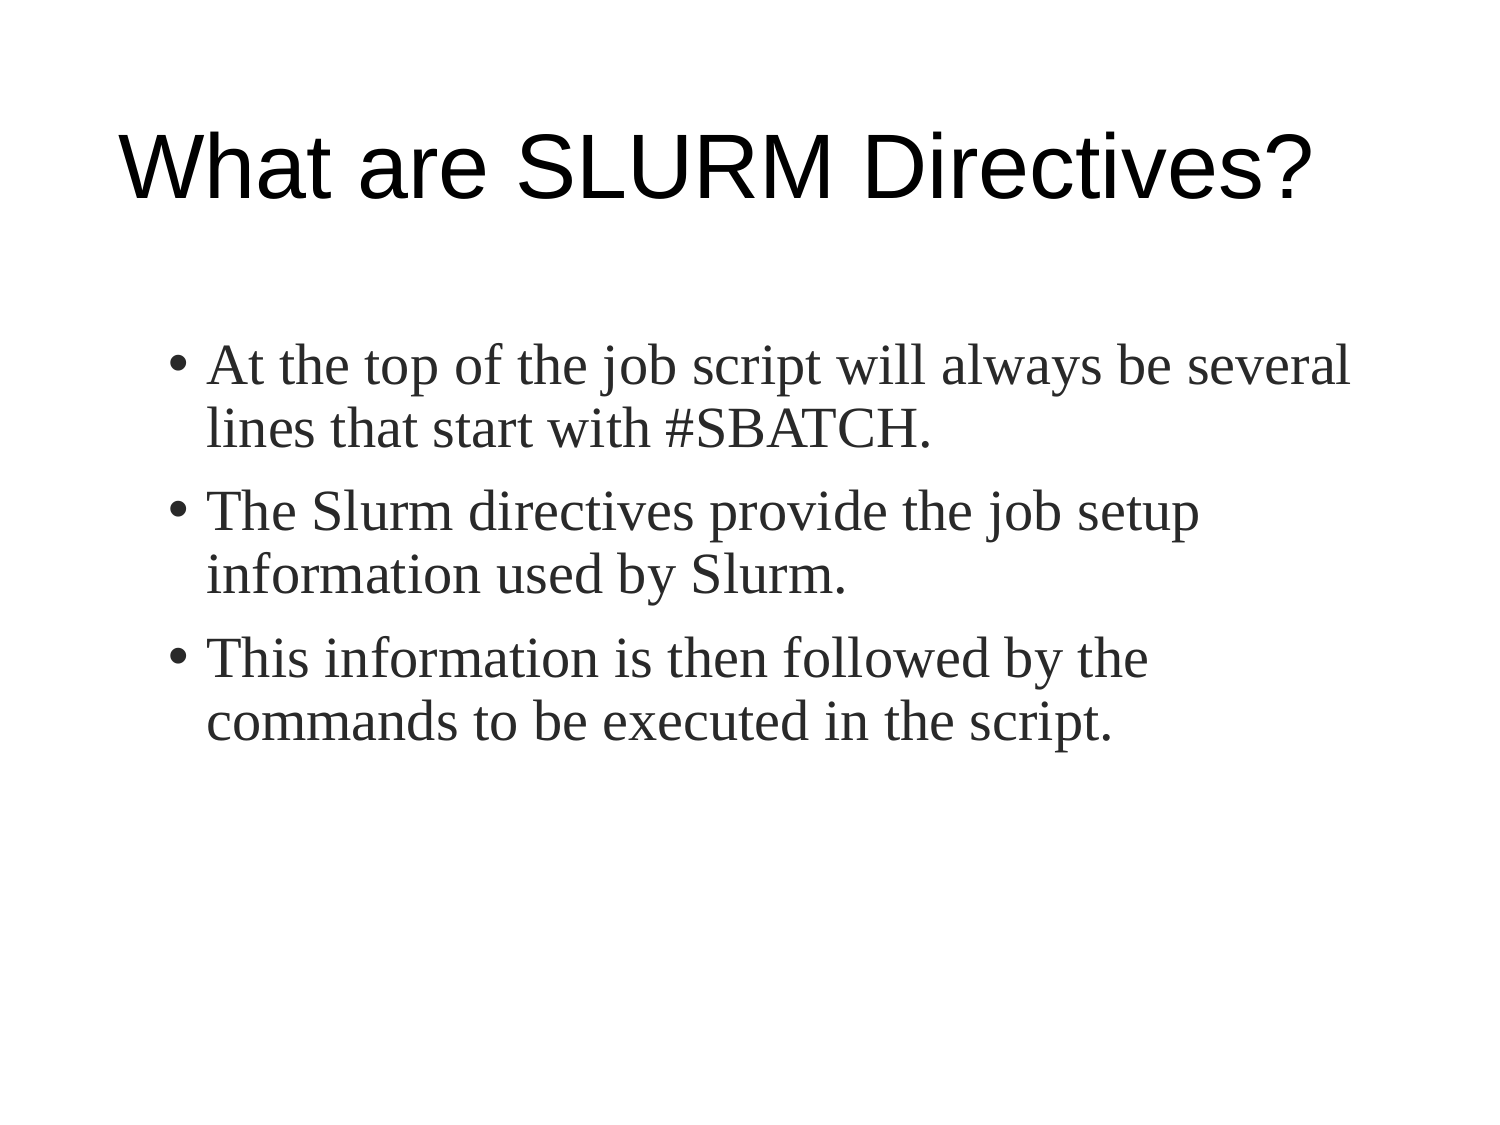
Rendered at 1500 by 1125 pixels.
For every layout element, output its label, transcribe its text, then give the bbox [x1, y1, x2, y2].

title What are SLURM Directives? [103, 59, 1397, 278]
list At the top of the job script will always be several lines that start with #SBATCH. The Slurm directives provide the job setup information used by Slurm. This information is then followed by the commands to be executed in the script. [154, 326, 1407, 1063]
